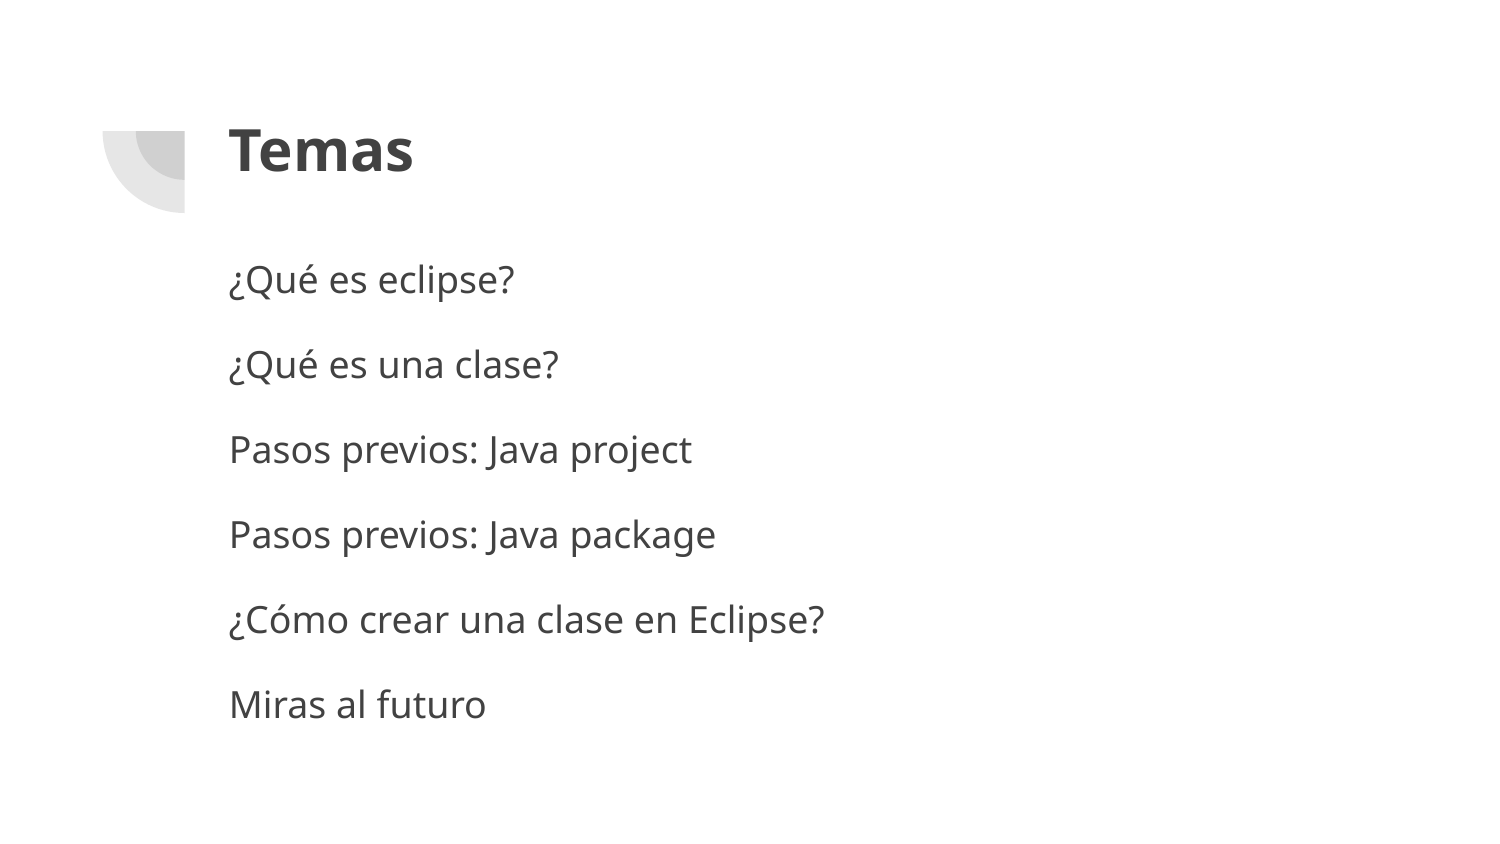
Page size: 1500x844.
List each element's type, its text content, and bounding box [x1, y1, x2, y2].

title Temas [213, 98, 1368, 233]
list ¿Qué es eclipse? ¿Qué es una clase? Pasos previos: Java project Pasos previos: Java package ¿Cómo crear una clase en Eclipse? Miras al futuro [213, 233, 1368, 651]
